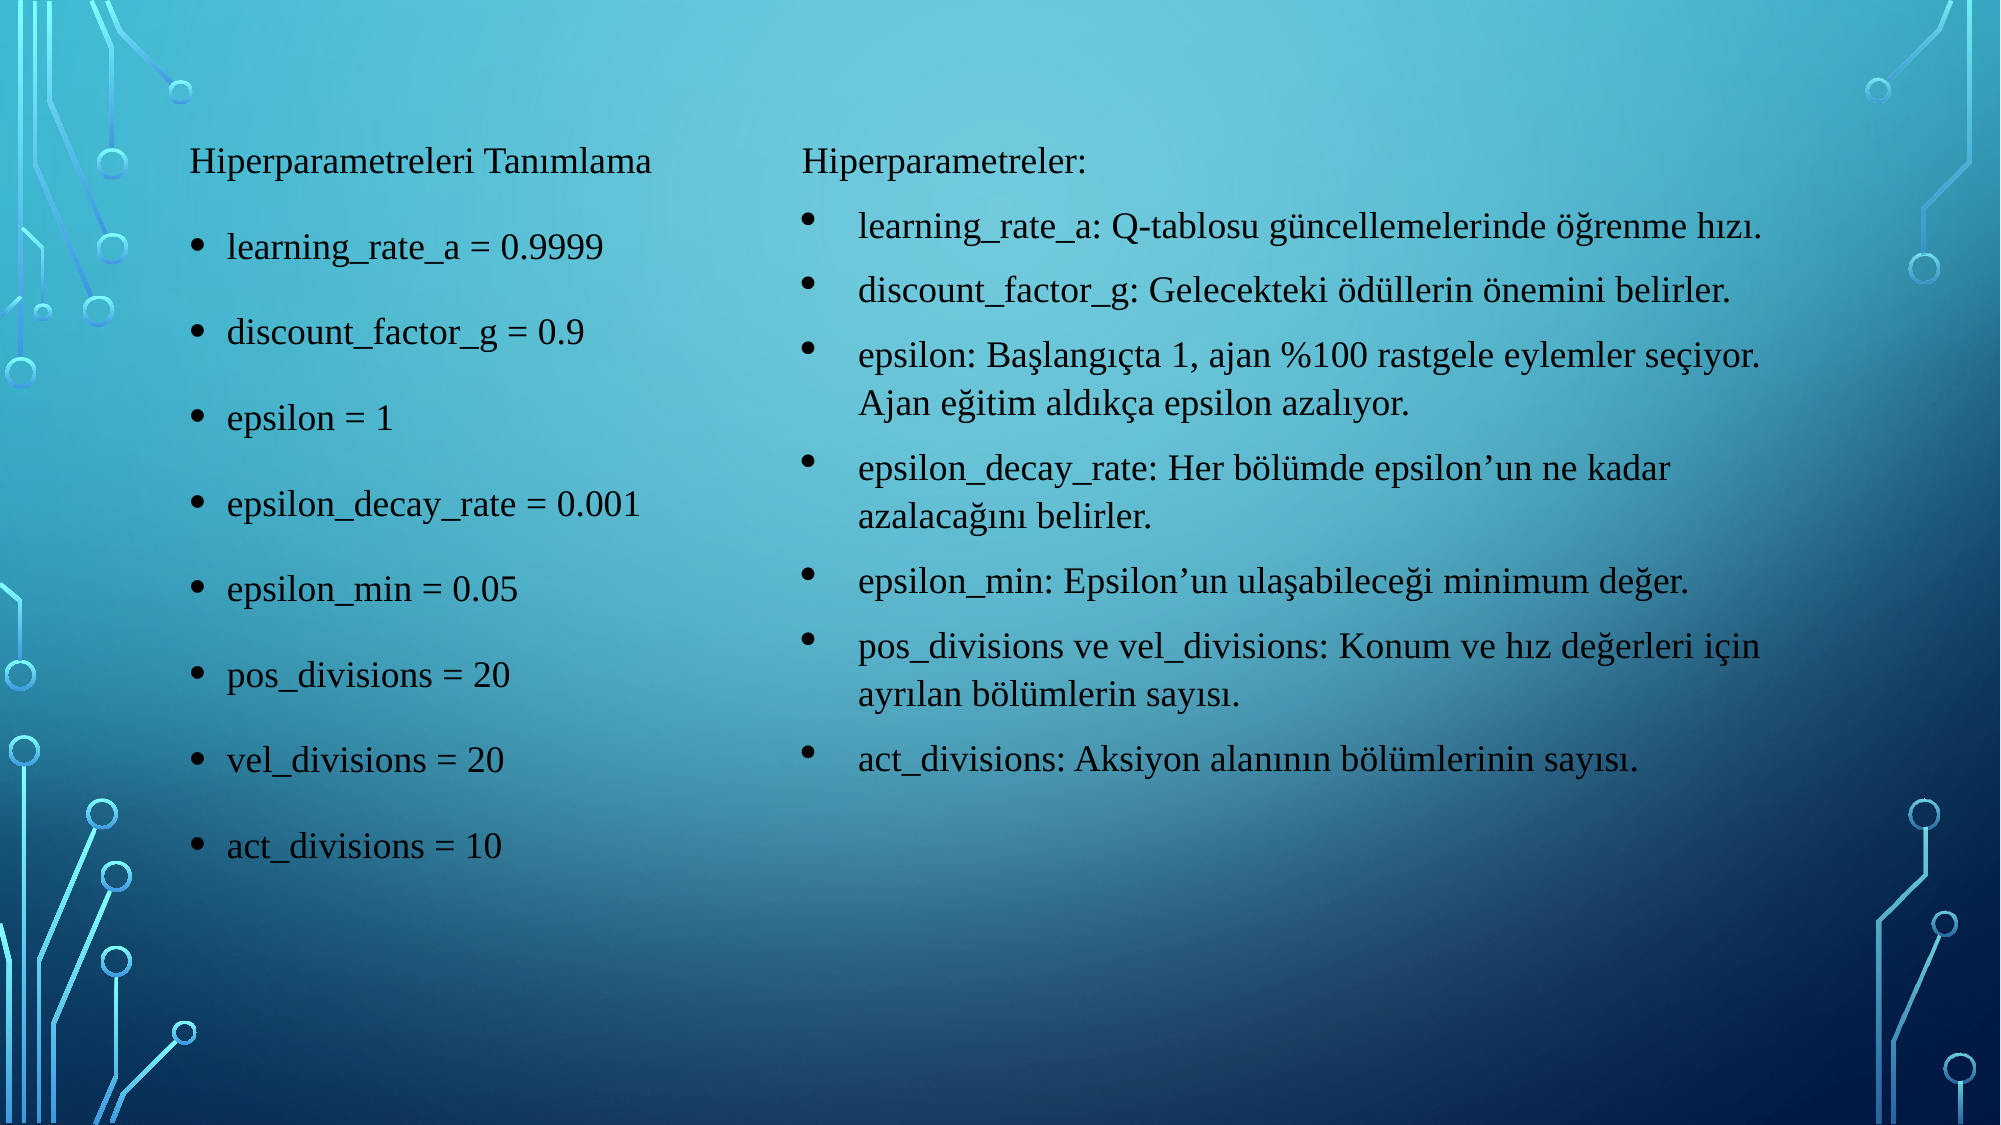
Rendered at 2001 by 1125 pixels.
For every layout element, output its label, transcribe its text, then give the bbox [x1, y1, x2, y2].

list Hiperparametreleri Tanımlama learning_rate_a = 0.9999 discount_factor_g = 0.9 epsilon = 1 epsilon_decay_rate = 0.001 epsilon_min = 0.05 pos_divisions = 20 vel_divisions = 20 act_divisions = 10 [174, 125, 700, 1000]
text_box Hiperparametreler: learning_rate_a: Q-tablosu güncellemelerinde öğrenme hızı. discount_factor_g: Gelecekteki ödüllerin önemini belirler. epsilon: Başlangıçta 1, ajan %100 rastgele eylemler seçiyor. Ajan eğitim aldıkça epsilon azalıyor. epsilon_decay_rate: Her bölümde epsilon’un ne kadar azalacağını belirler. epsilon_min: Epsilon’un ulaşabileceği minimum değer. pos_divisions ve vel_divisions: Konum ve hız değerleri için ayrılan bölümlerin sayısı. act_divisions: Aksiyon alanının bölümlerinin sayısı. [787, 125, 1799, 848]
